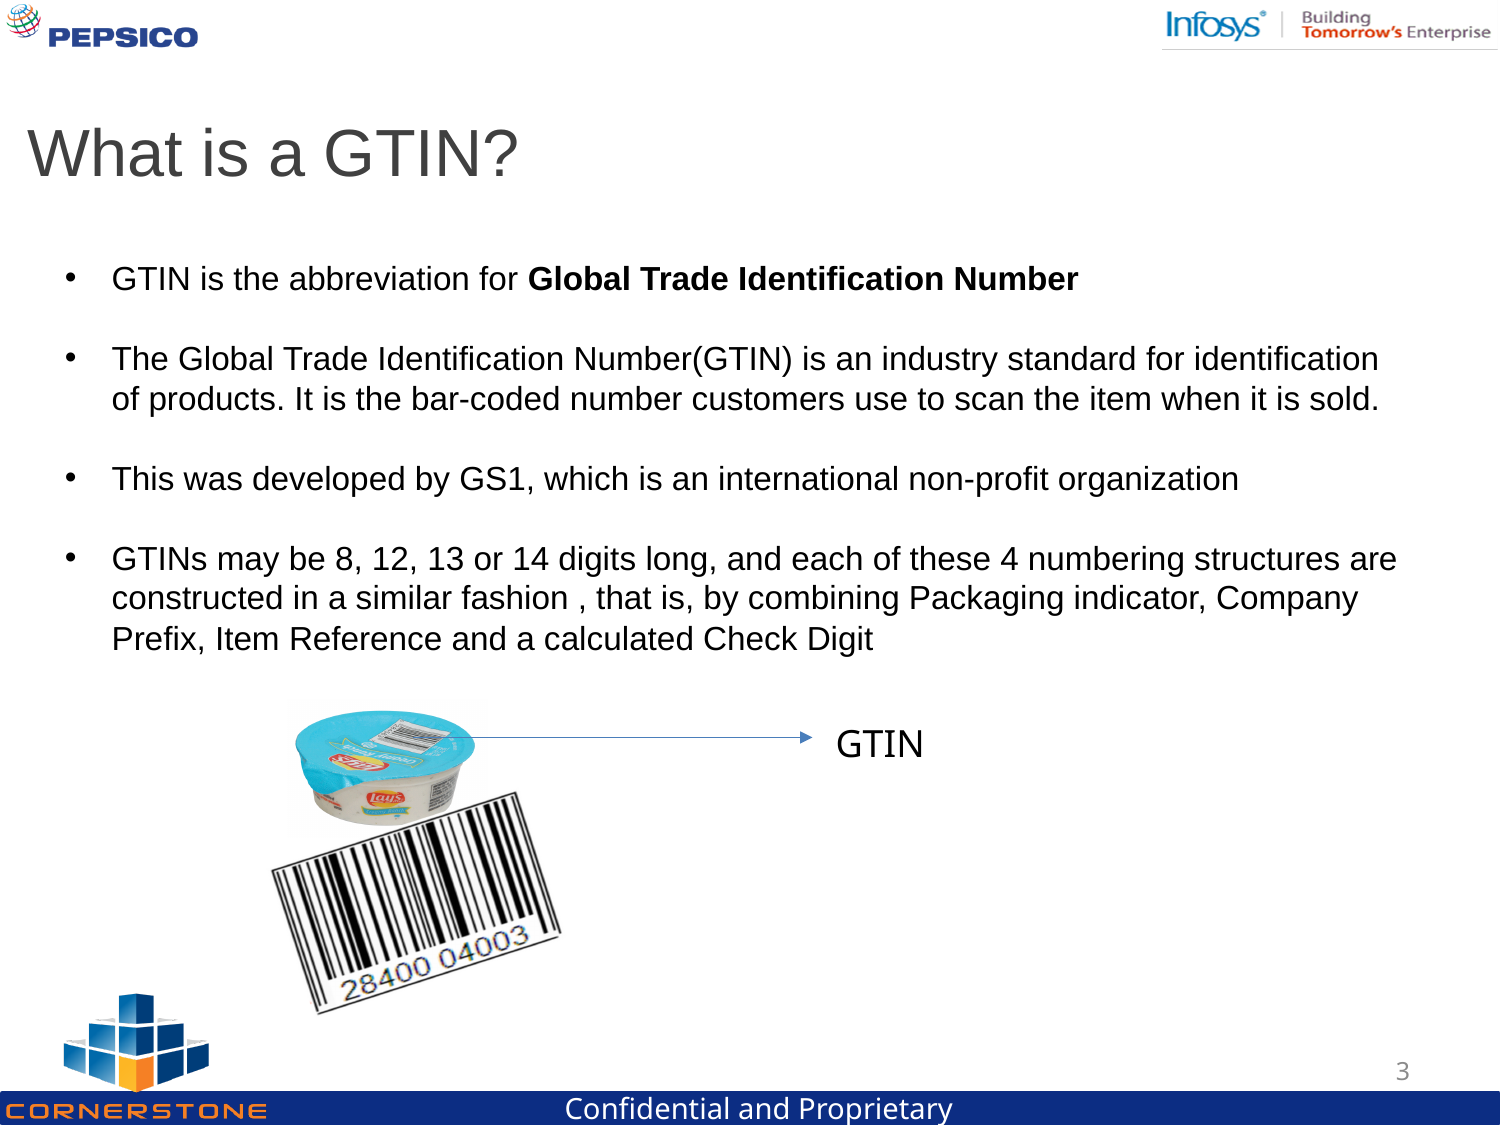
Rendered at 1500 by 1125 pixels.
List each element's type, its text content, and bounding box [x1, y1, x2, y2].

picture [268, 699, 566, 1018]
picture [849, 1105, 858, 1117]
picture [4, 0, 200, 52]
text_box What is a GTIN? [12, 101, 1033, 198]
picture [1162, 0, 1500, 50]
slide_number 3 [1074, 1042, 1425, 1103]
picture [0, 987, 1500, 1125]
text_box GTIN is the abbreviation for Global Trade Identification Number The Global Trade Identification Number(GTIN) is an industry standard for identification of products. It is the bar-coded number customers use to scan the item when it is sold. This was developed by GS1, which is an international non-profit organization GTINs may be 8, 12, 13 or 14 digits long, and each of these 4 numbering structures are constructed in a similar fashion , that is, by combining Packaging indicator, Company Prefix, Item Reference and a calculated Check Digit [50, 249, 1425, 799]
text_box GTIN [820, 712, 975, 773]
